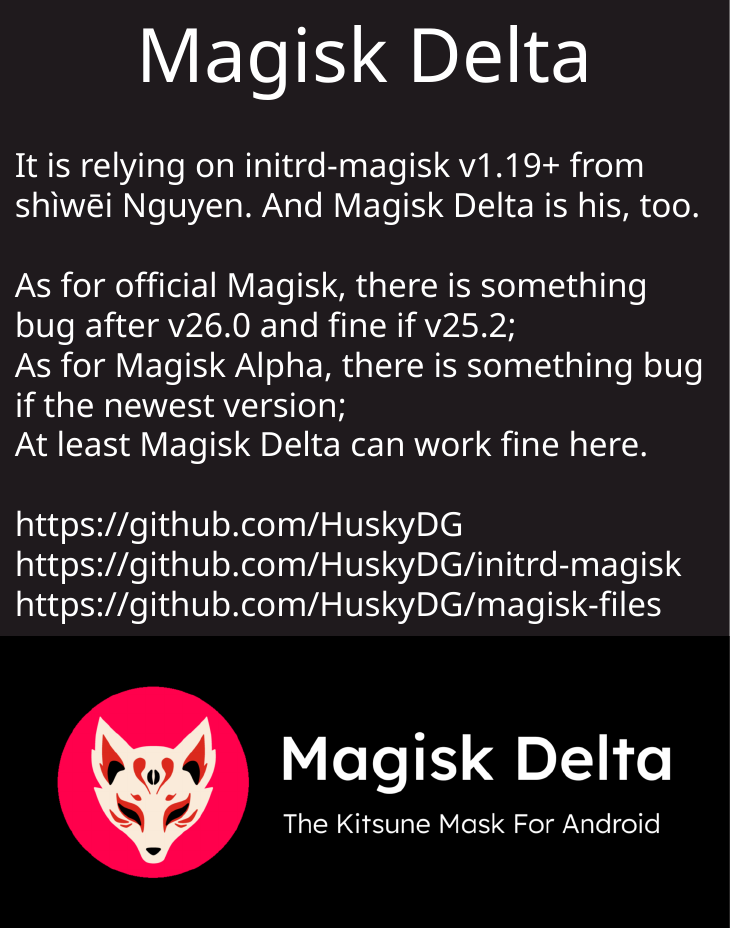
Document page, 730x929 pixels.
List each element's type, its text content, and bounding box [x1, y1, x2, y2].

picture [0, 636, 730, 929]
text_box It is relying on initrd-magisk v1.19+ from shìwēi Nguyen. And Magisk Delta is his, too. As for official Magisk, there is something bug after v26.0 and fine if v25.2; As for Magisk Alpha, there is something bug if the newest version; At least Magisk Delta can work fine here. https://github.com/HuskyDG https://github.com/HuskyDG/initrd-magisk https://github.com/HuskyDG/magisk-files [0, 136, 730, 631]
text_box Magisk Delta [0, 0, 730, 105]
